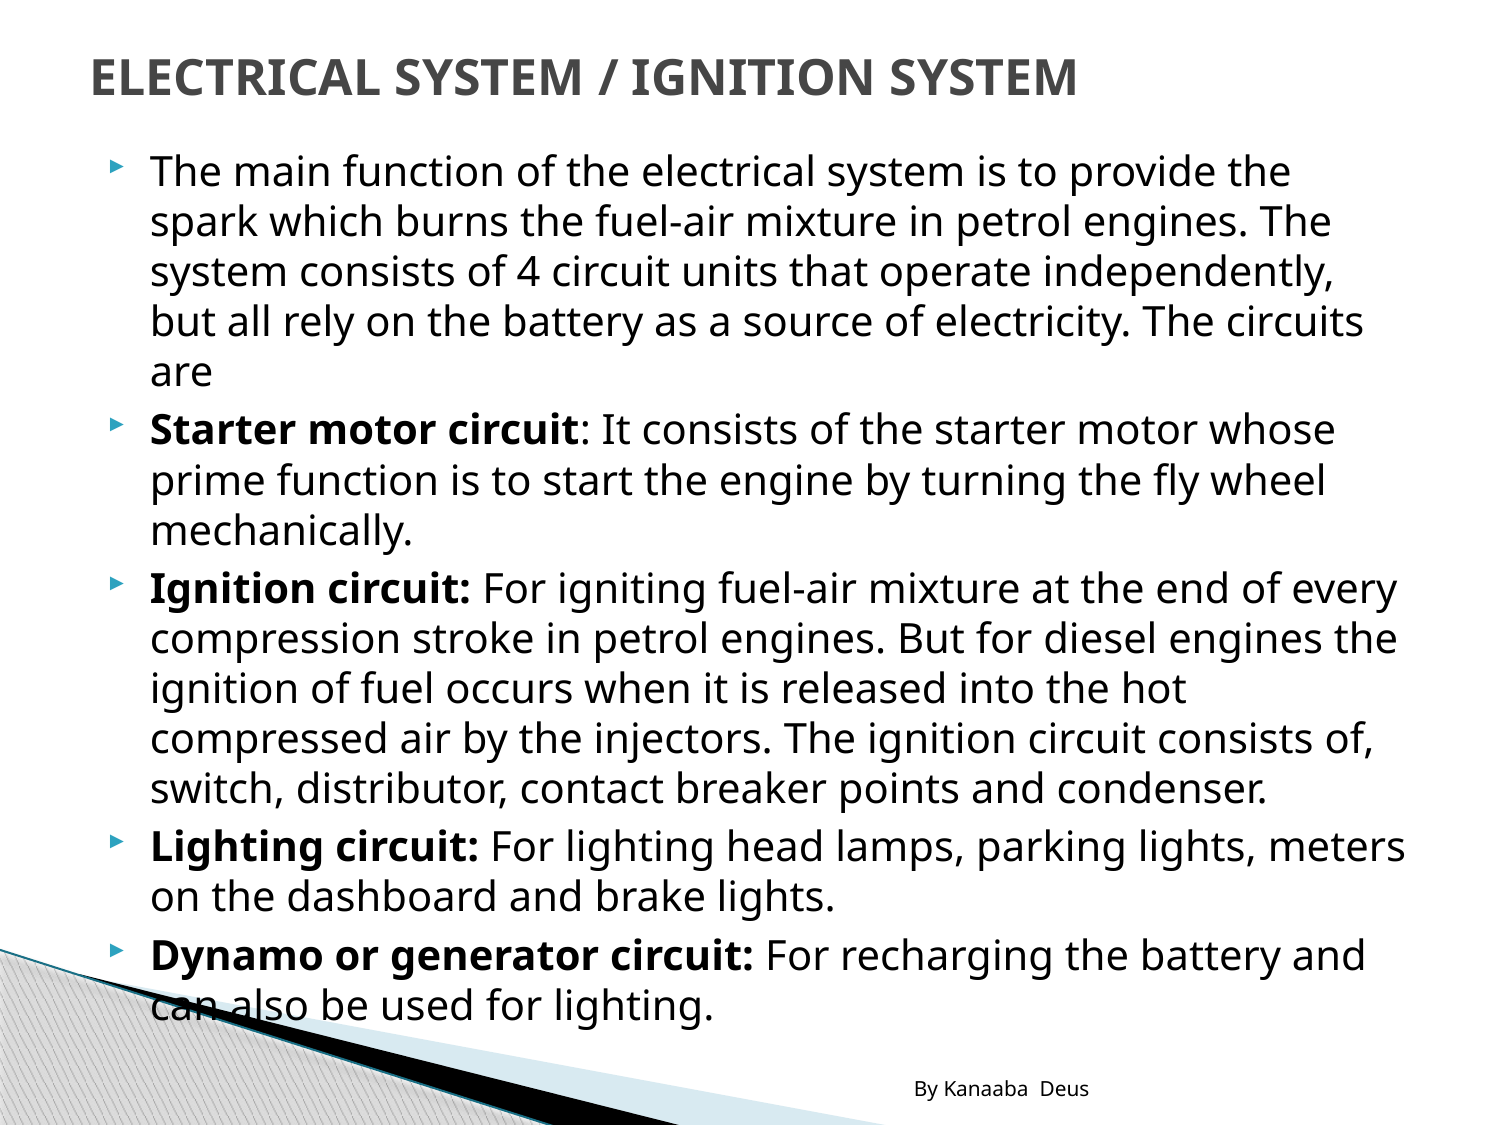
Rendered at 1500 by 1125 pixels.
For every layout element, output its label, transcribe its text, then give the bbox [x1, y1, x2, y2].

list The main function of the electrical system is to provide the spark which burns the fuel-air mixture in petrol engines. The system consists of 4 circuit units that operate independently, but all rely on the battery as a source of electricity. The circuits are Starter motor circuit: It consists of the starter motor whose prime function is to start the engine by turning the fly wheel mechanically. Ignition circuit: For igniting fuel-air mixture at the end of every compression stroke in petrol engines. But for diesel engines the ignition of fuel occurs when it is released into the hot compressed air by the injectors. The ignition circuit consists of, switch, distributor, contact breaker points and condenser. Lighting circuit: For lighting head lamps, parking lights, meters on the dashboard and brake lights. Dynamo or generator circuit: For recharging the battery and can also be used for lighting. [75, 137, 1425, 1050]
footer By Kanaaba Deus [718, 1051, 1105, 1112]
title ELECTRICAL SYSTEM / IGNITION SYSTEM [75, 24, 1425, 125]
